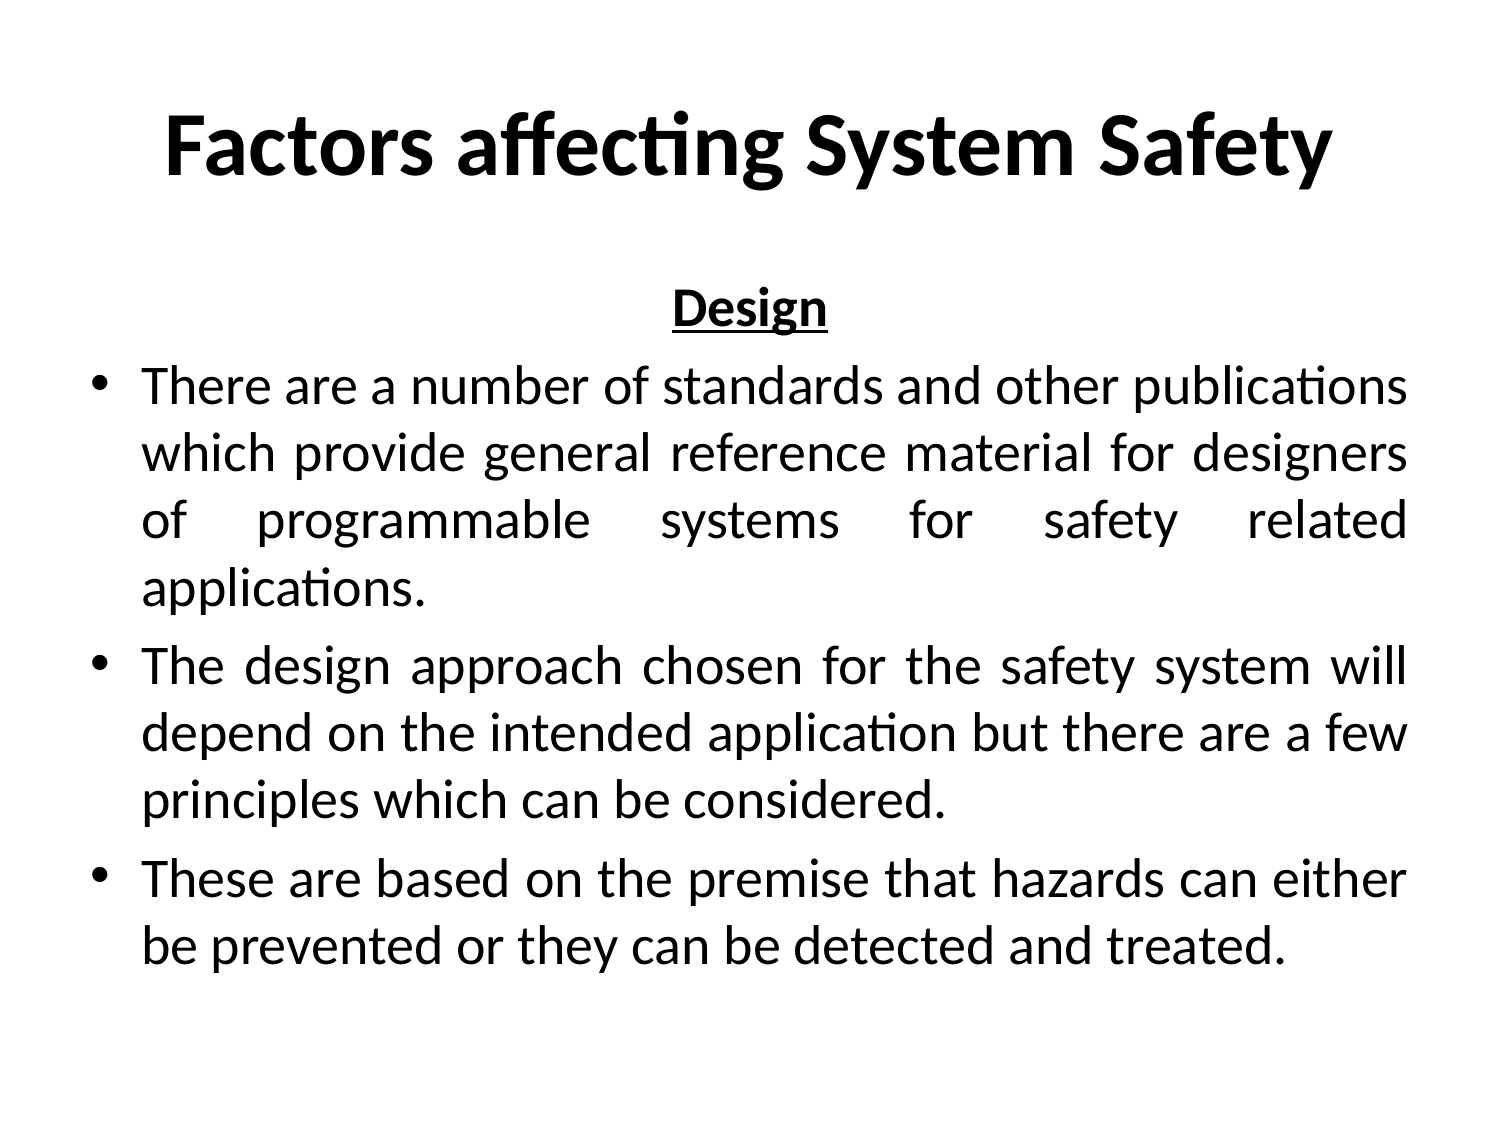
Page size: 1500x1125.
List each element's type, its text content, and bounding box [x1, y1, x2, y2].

list Design There are a number of standards and other publications which provide general reference material for designers of programmable systems for safety related applications. The design approach chosen for the safety system will depend on the intended application but there are a few principles which can be considered. These are based on the premise that hazards can either be prevented or they can be detected and treated. [75, 262, 1425, 1005]
title Factors affecting System Safety [75, 45, 1425, 233]
